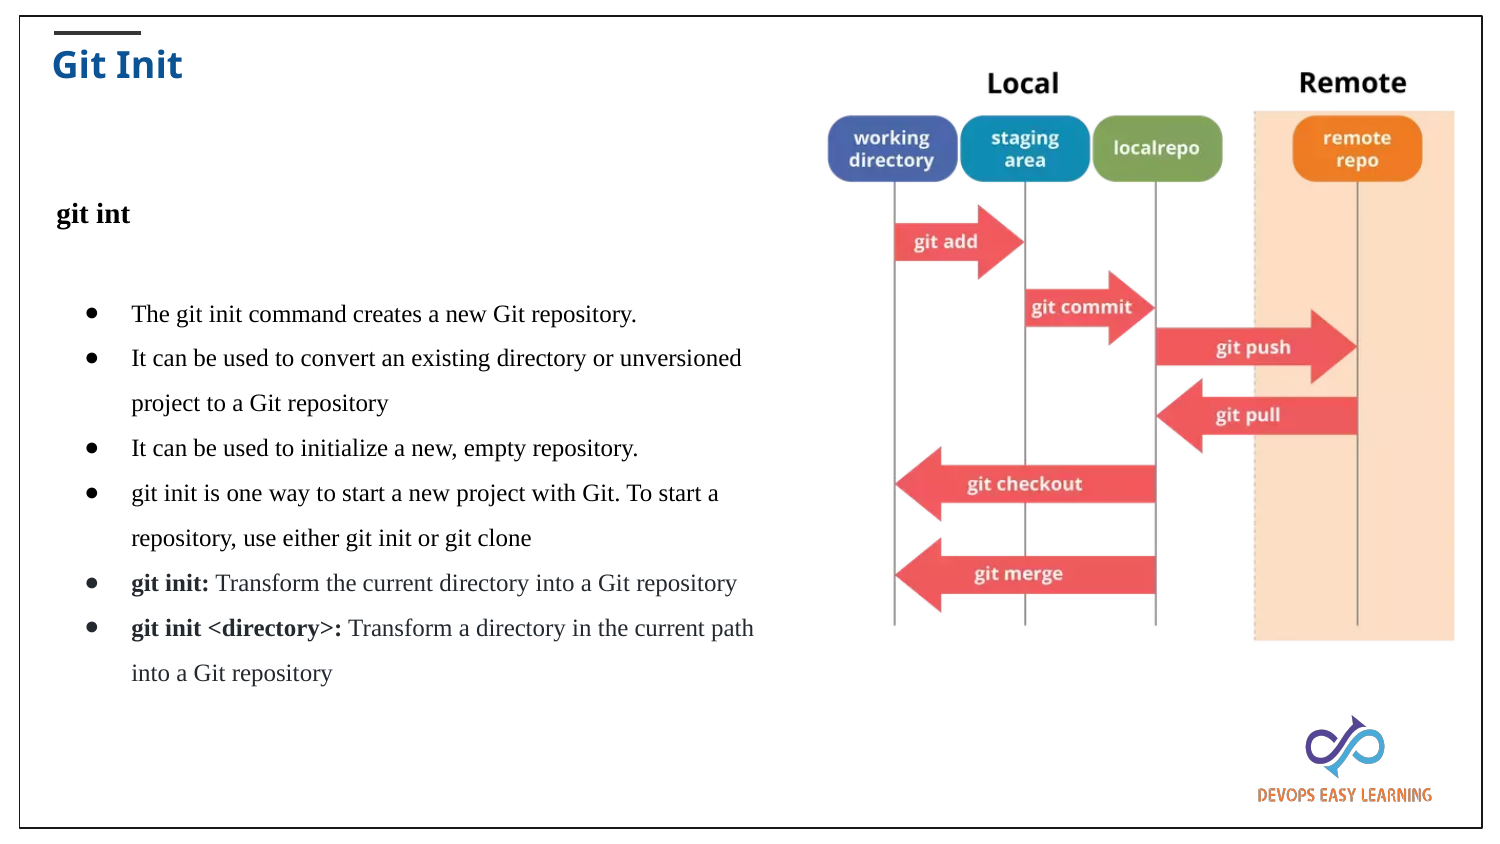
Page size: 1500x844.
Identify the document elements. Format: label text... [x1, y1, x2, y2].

text_box [19, 15, 1482, 829]
text_box Git Init [36, 33, 1220, 94]
text_box git int The git init command creates a new Git repository. It can be used to convert an existing directory or unversioned project to a Git repository It can be used to initialize a new, empty repository. git init is one way to start a new project with Git. To start a repository, use either git init or git clone git init: Transform the current directory into a Git repository git init <directory>: Transform a directory in the current path into a Git repository [41, 162, 802, 701]
picture [1249, 705, 1441, 820]
picture [801, 68, 1464, 654]
